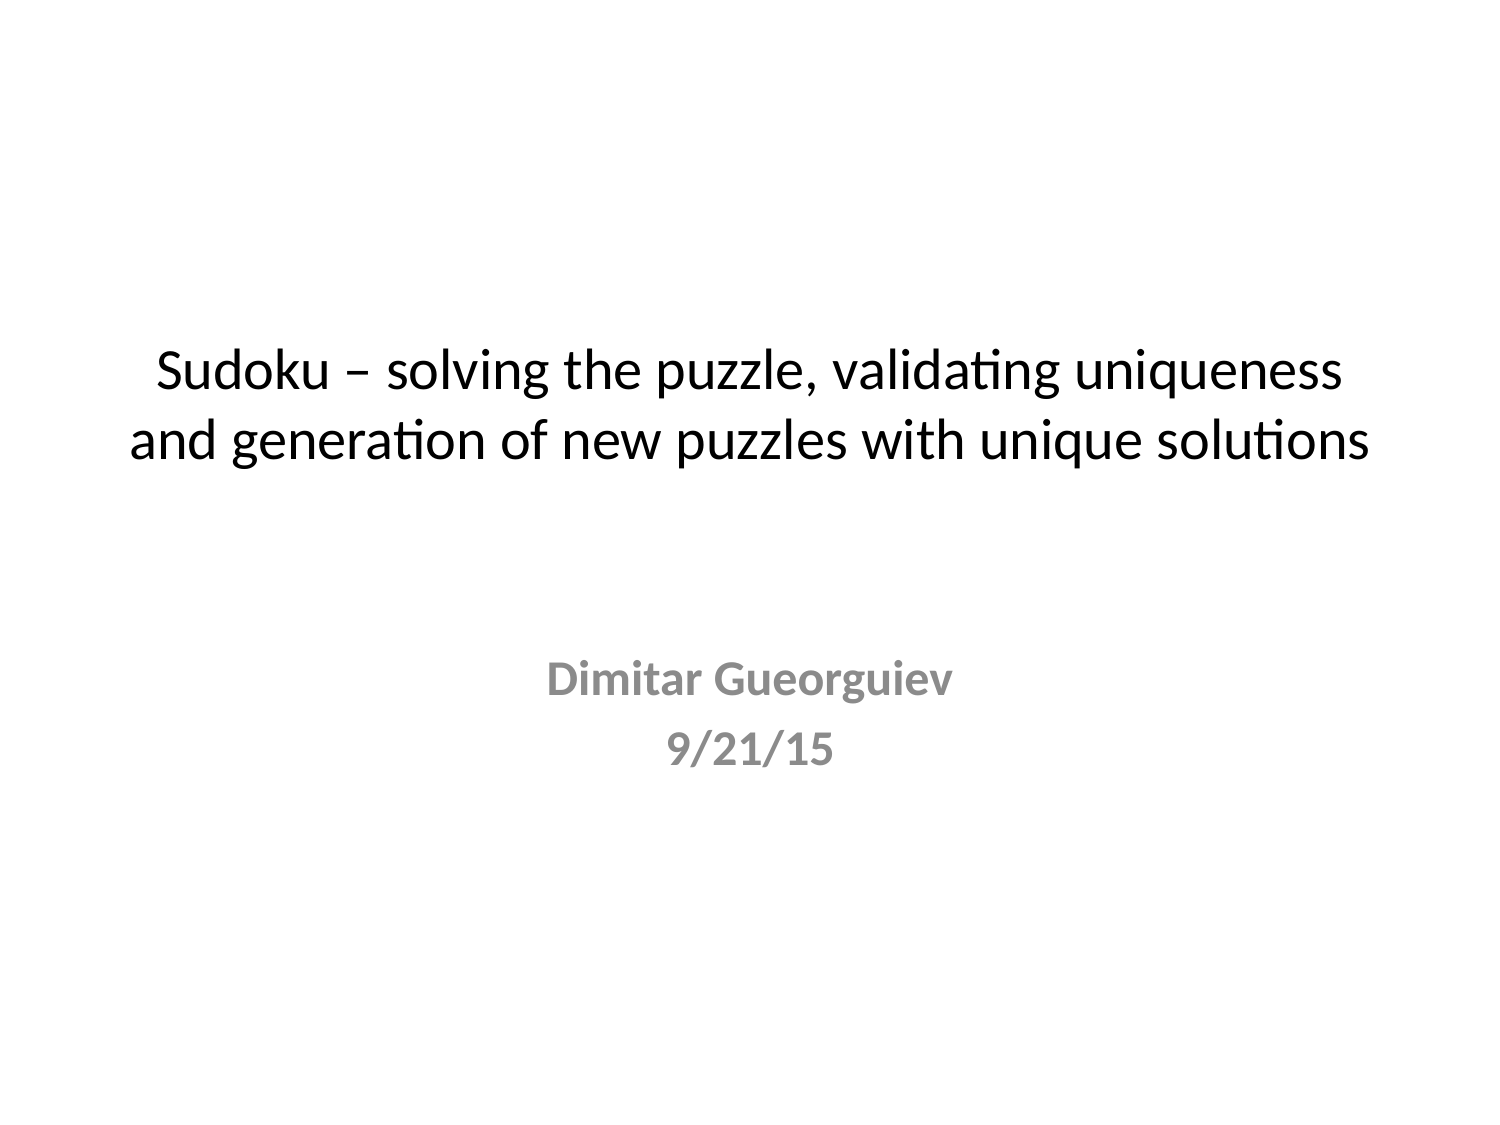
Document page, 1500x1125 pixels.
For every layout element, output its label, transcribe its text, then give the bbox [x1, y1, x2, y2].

subtitle Dimitar Gueorguiev 9/21/15 [225, 637, 1275, 925]
title Sudoku – solving the puzzle, validating uniqueness and generation of new puzzles with unique solutions [112, 212, 1388, 591]
